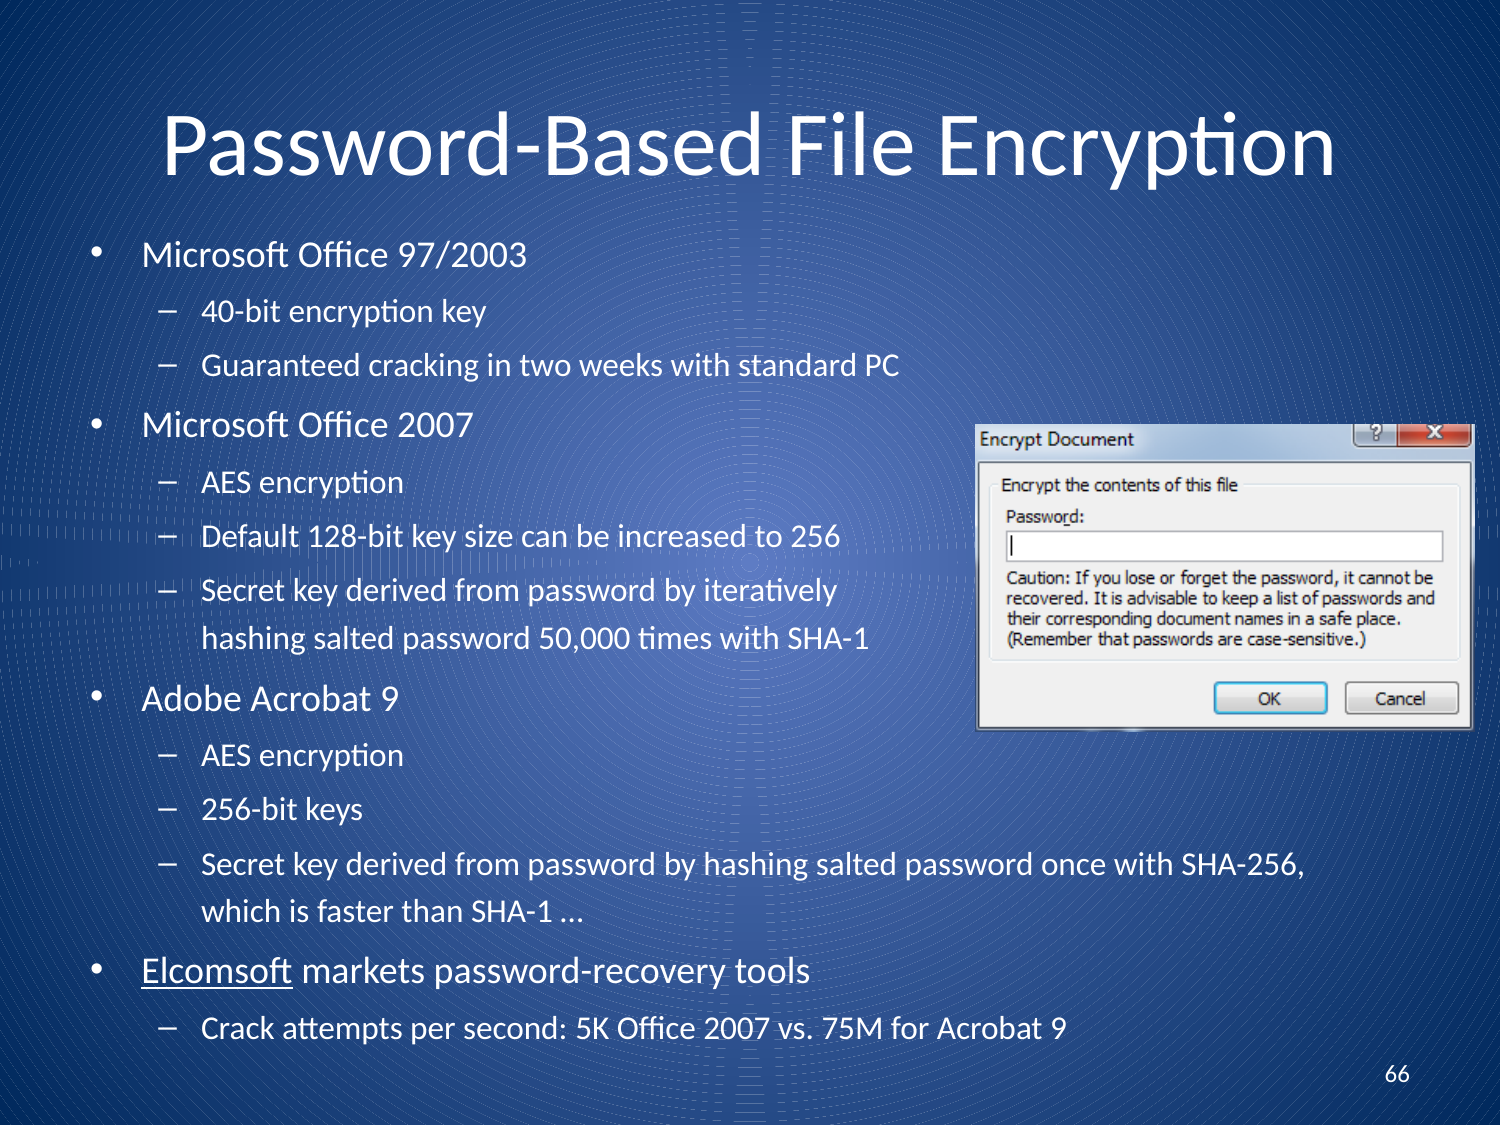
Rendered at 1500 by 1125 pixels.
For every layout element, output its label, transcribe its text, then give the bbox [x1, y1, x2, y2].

slide_number 66 [1074, 1042, 1425, 1103]
title Password-Based File Encryption [75, 45, 1425, 233]
picture [974, 424, 1476, 732]
list Microsoft Office 97/2003 40-bit encryption key Guaranteed cracking in two weeks with standard PC Microsoft Office 2007 AES encryption Default 128-bit key size can be increased to 256 Secret key derived from password by iteratively hashing salted password 50,000 times with SHA-1 Adobe Acrobat 9 AES encryption 256-bit keys Secret key derived from password by hashing salted password once with SHA-256, which is faster than SHA-1 … Elcomsoft markets password-recovery tools Crack attempts per second: 5K Office 2007 vs. 75M for Acrobat 9 [75, 212, 1363, 1063]
